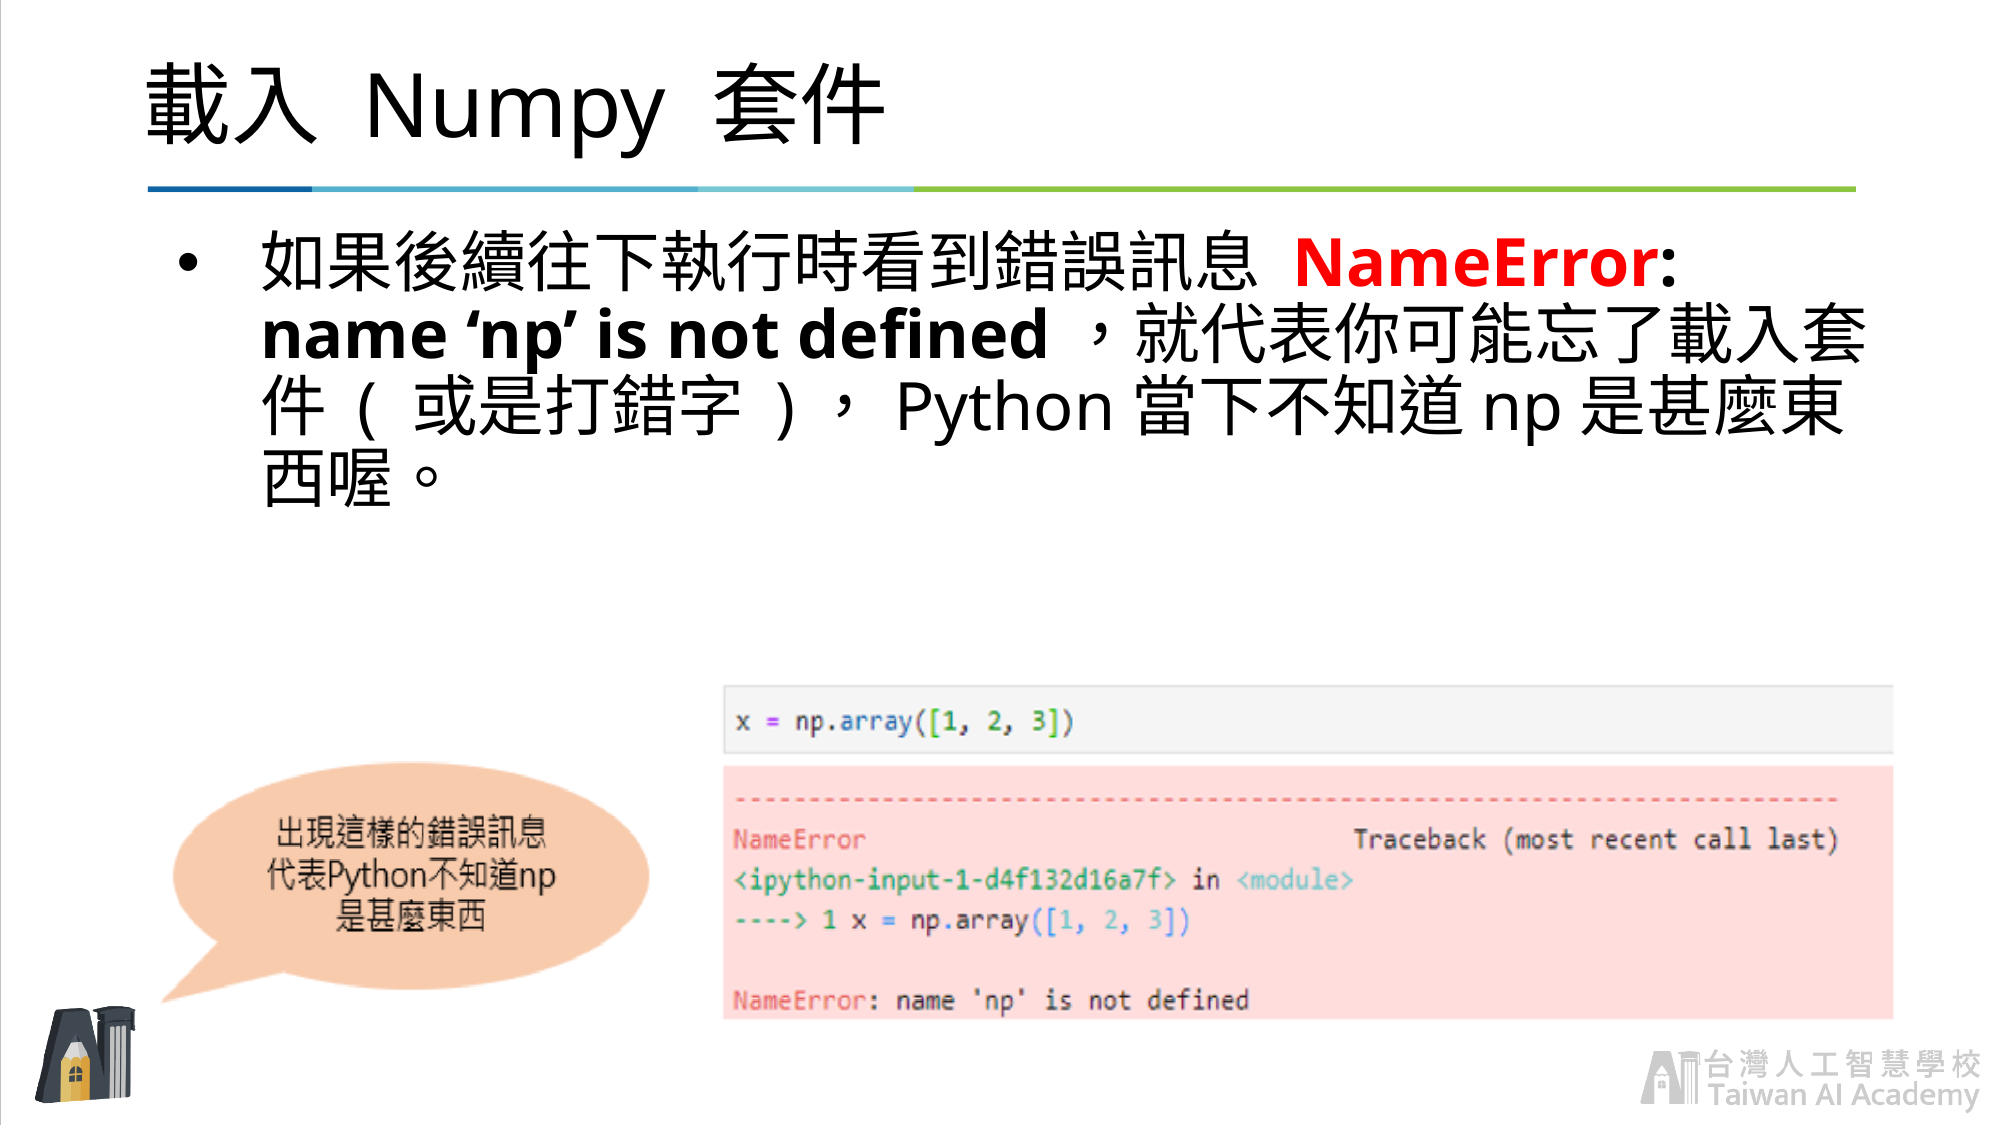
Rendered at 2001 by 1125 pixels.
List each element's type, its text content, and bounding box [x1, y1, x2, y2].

title 載入 Numpy 套件 [131, 28, 1904, 190]
picture [0, 0, 2001, 1125]
list 如果後續往下執行時看到錯誤訊息 NameError: name ‘np’ is not defined，就代表你可能忘了載入套件 ( 或是打錯字 )，Python當下不知道np是甚麼東西喔。 [148, 223, 1886, 679]
